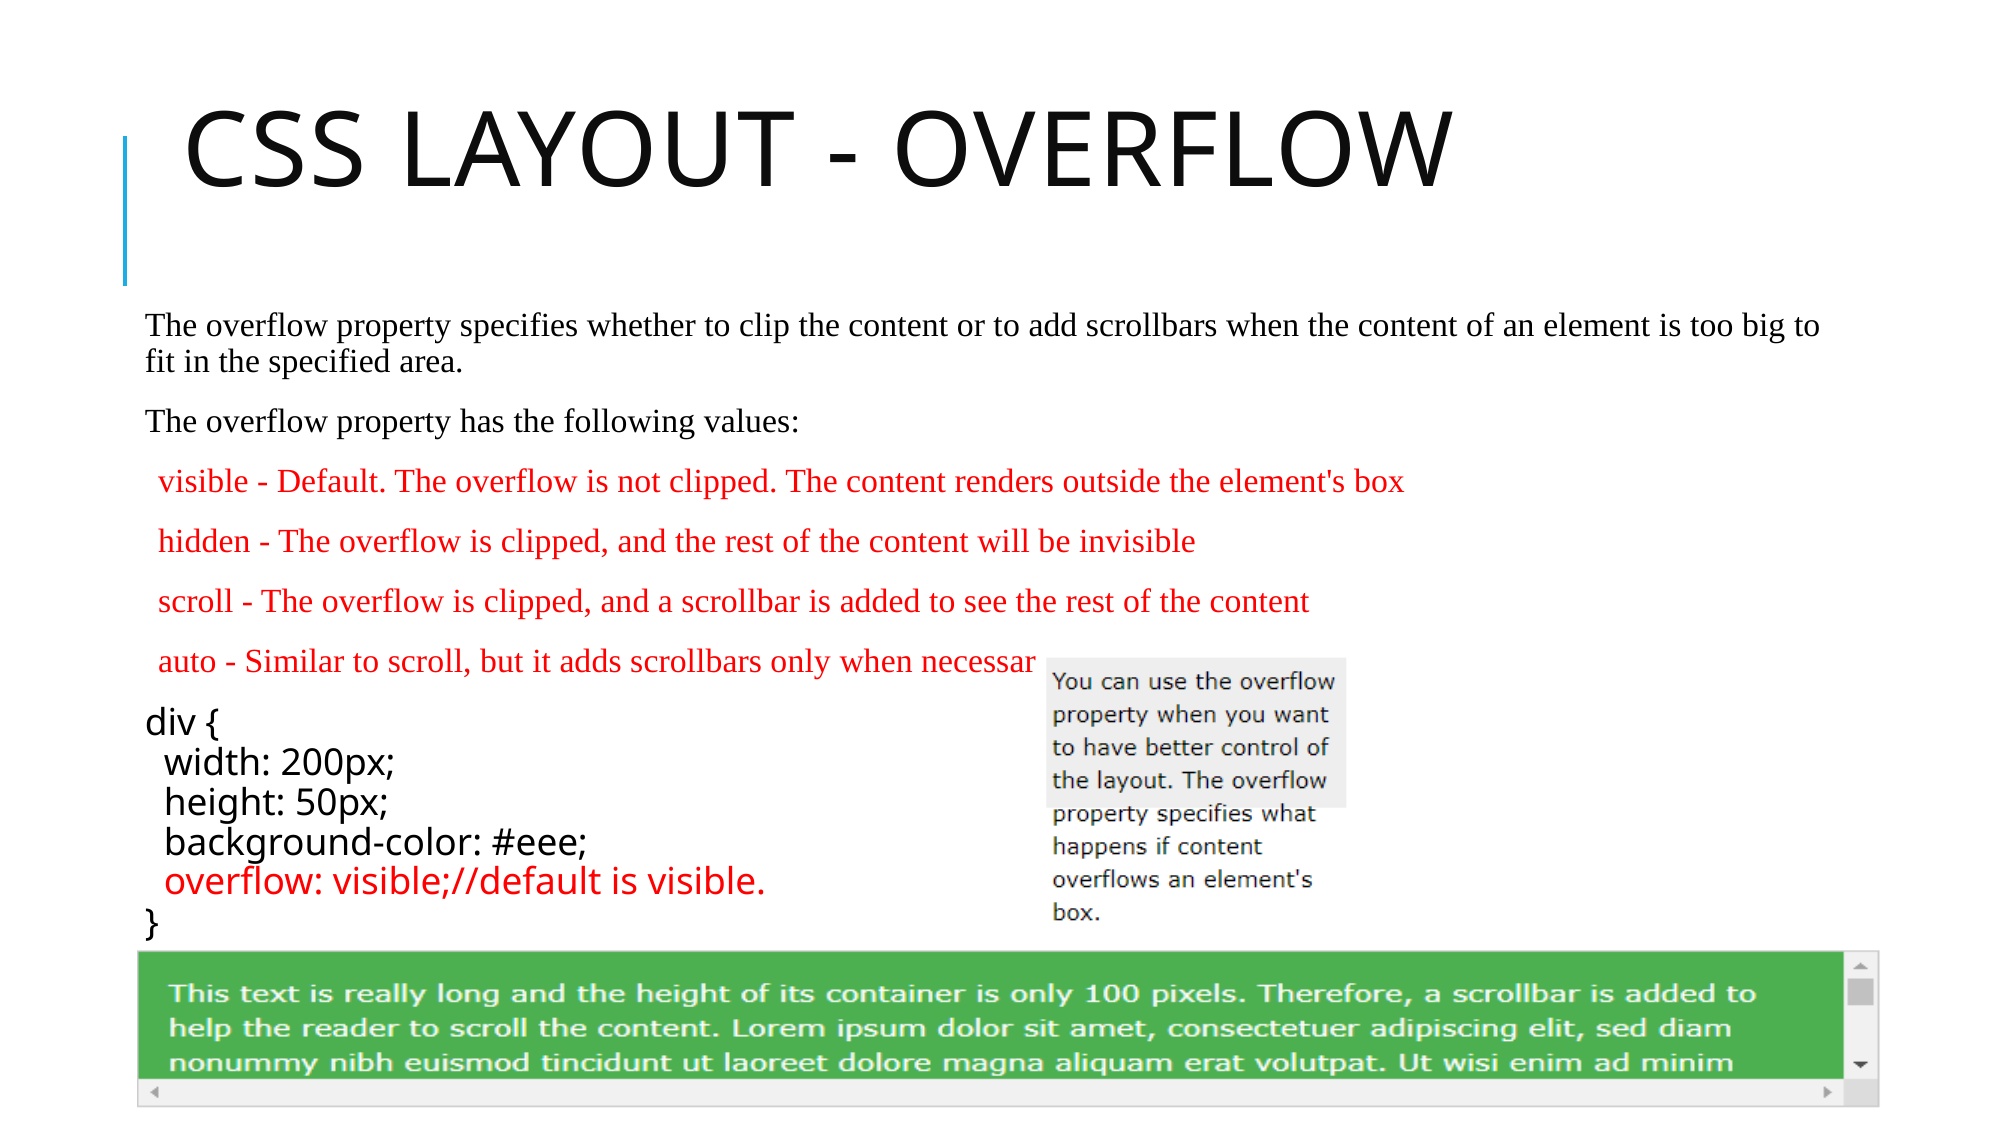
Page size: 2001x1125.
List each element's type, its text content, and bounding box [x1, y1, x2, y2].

picture [1036, 655, 1384, 943]
title CSS Layout - Overflow [168, 96, 1763, 299]
list The overflow property specifies whether to clip the content or to add scrollbars when the content of an element is too big to fit in the specified area. The overflow property has the following values: visible - Default. The overflow is not clipped. The content renders outside the element's box hidden - The overflow is clipped, and the rest of the content will be invisible scroll - The overflow is clipped, and a scrollbar is added to see the rest of the content auto - Similar to scroll, but it adds scrollbars only when necessary div { width: 200px; height: 50px; background-color: #eee; overflow: visible;//default is visible. } [137, 299, 1863, 948]
picture [137, 949, 1884, 1109]
